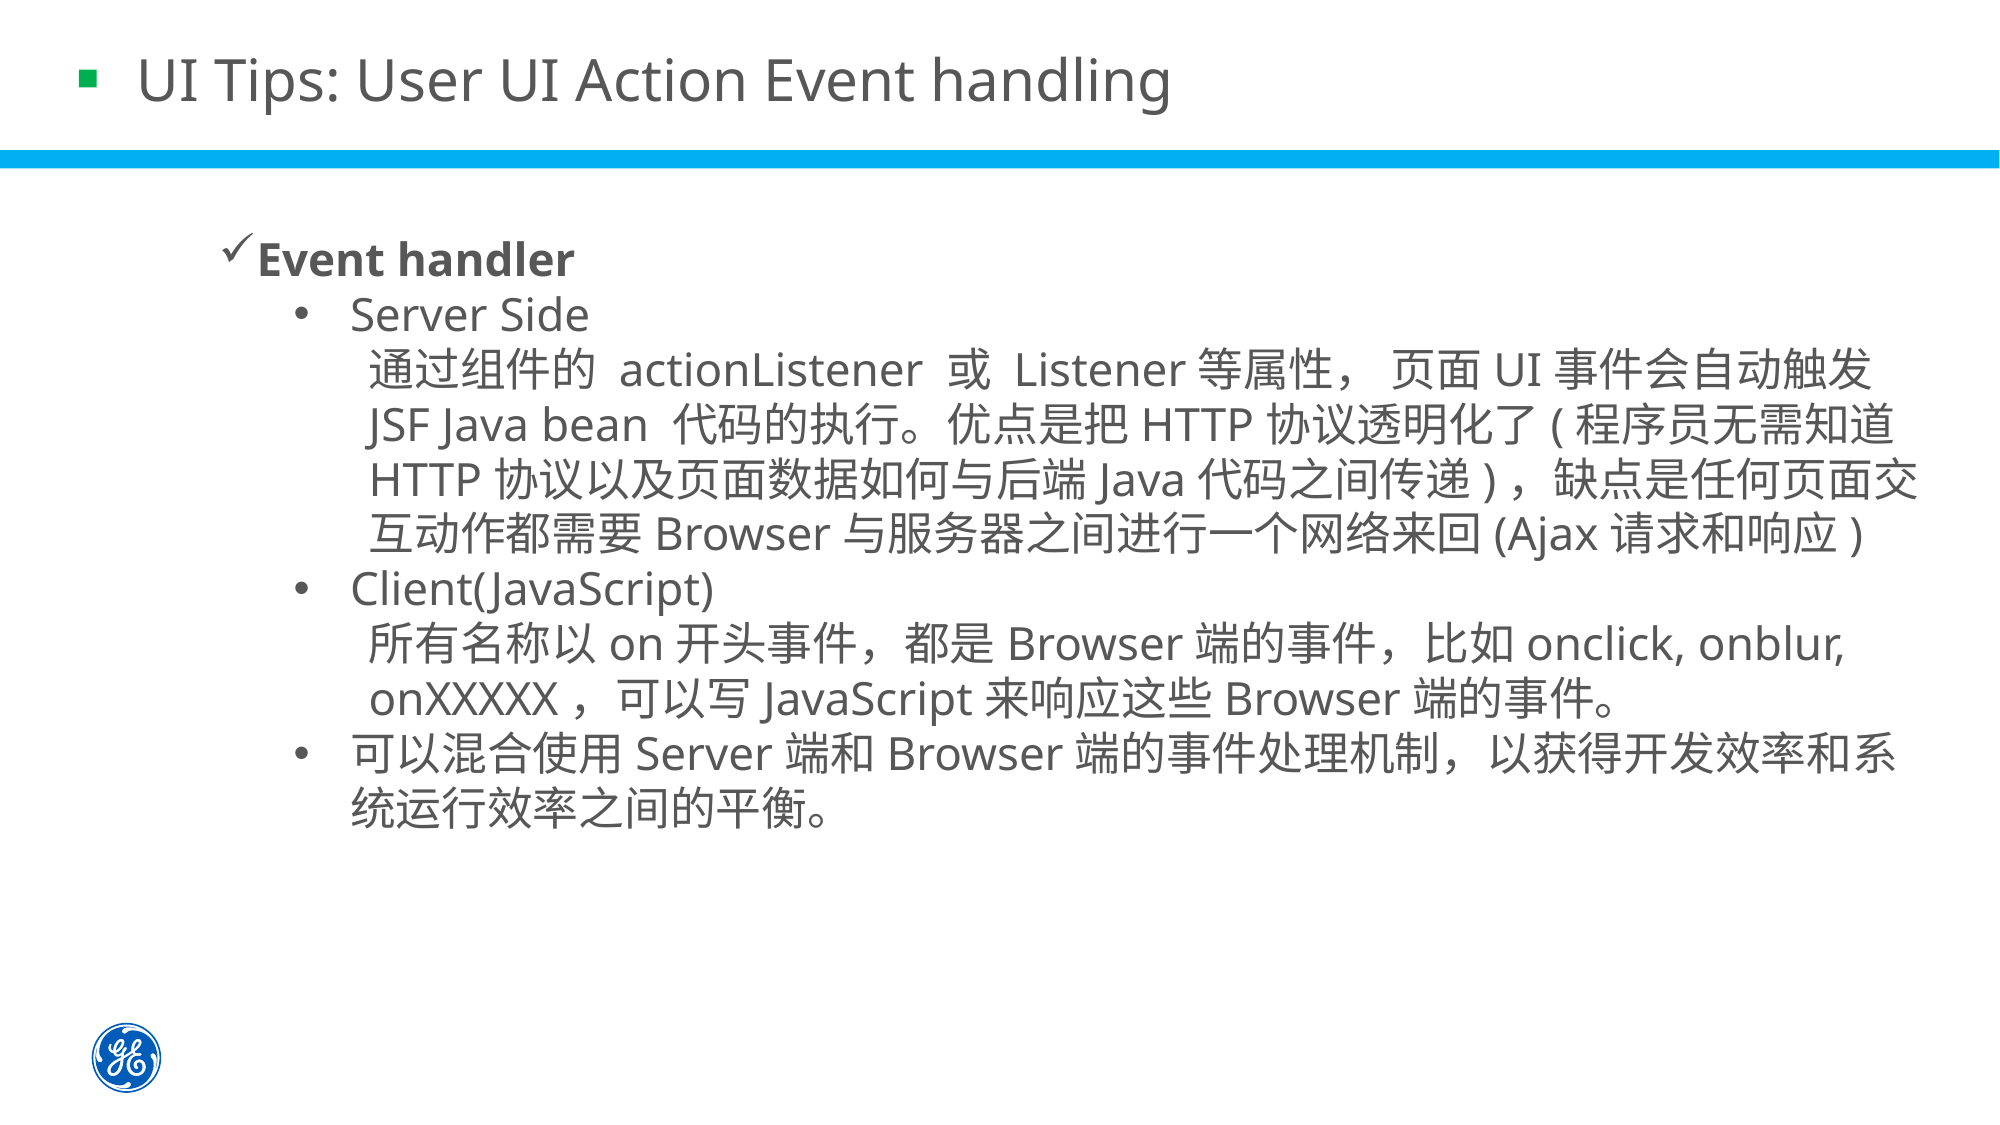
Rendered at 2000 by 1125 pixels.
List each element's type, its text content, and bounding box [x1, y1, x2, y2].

text_box [0, 148, 2000, 170]
text_box [77, 68, 99, 89]
text_box Event handler Server Side 通过组件的 actionListener 或 Listener等属性， 页面UI事件会自动触发JSF Java bean 代码的执行。优点是把HTTP协议透明化了(程序员无需知道HTTP协议以及页面数据如何与后端Java代码之间传递)，缺点是任何页面交互动作都需要Browser与服务器之间进行一个网络来回(Ajax请求和响应) Client(JavaScript) 所有名称以on开头事件，都是Browser端的事件，比如onclick, onblur, onXXXXX，可以写JavaScript来响应这些Browser端的事件。 可以混合使用Server端和Browser端的事件处理机制，以获得开发效率和系统运行效率之间的平衡。 [205, 223, 1941, 842]
text_box UI Tips: User UI Action Event handling [136, 43, 1512, 114]
